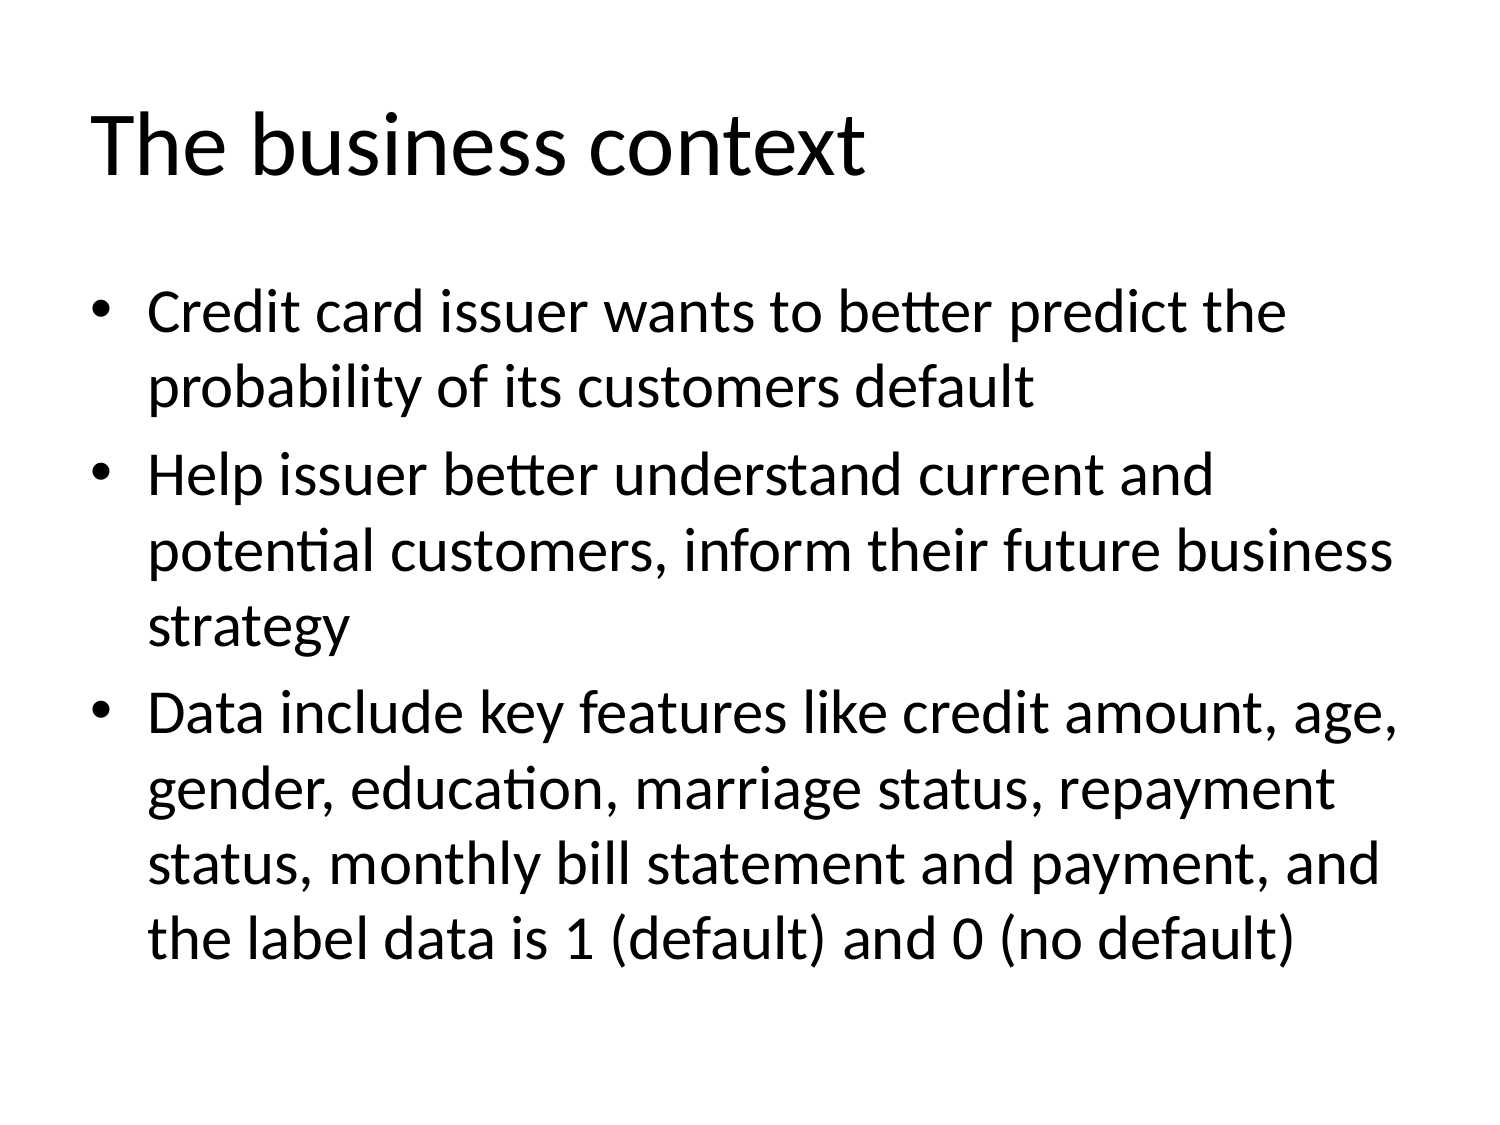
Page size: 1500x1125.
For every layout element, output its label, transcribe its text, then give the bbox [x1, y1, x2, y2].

list Credit card issuer wants to better predict the probability of its customers default Help issuer better understand current and potential customers, inform their future business strategy Data include key features like credit amount, age, gender, education, marriage status, repayment status, monthly bill statement and payment, and the label data is 1 (default) and 0 (no default) [75, 262, 1425, 1005]
title The business context [75, 45, 1425, 233]
